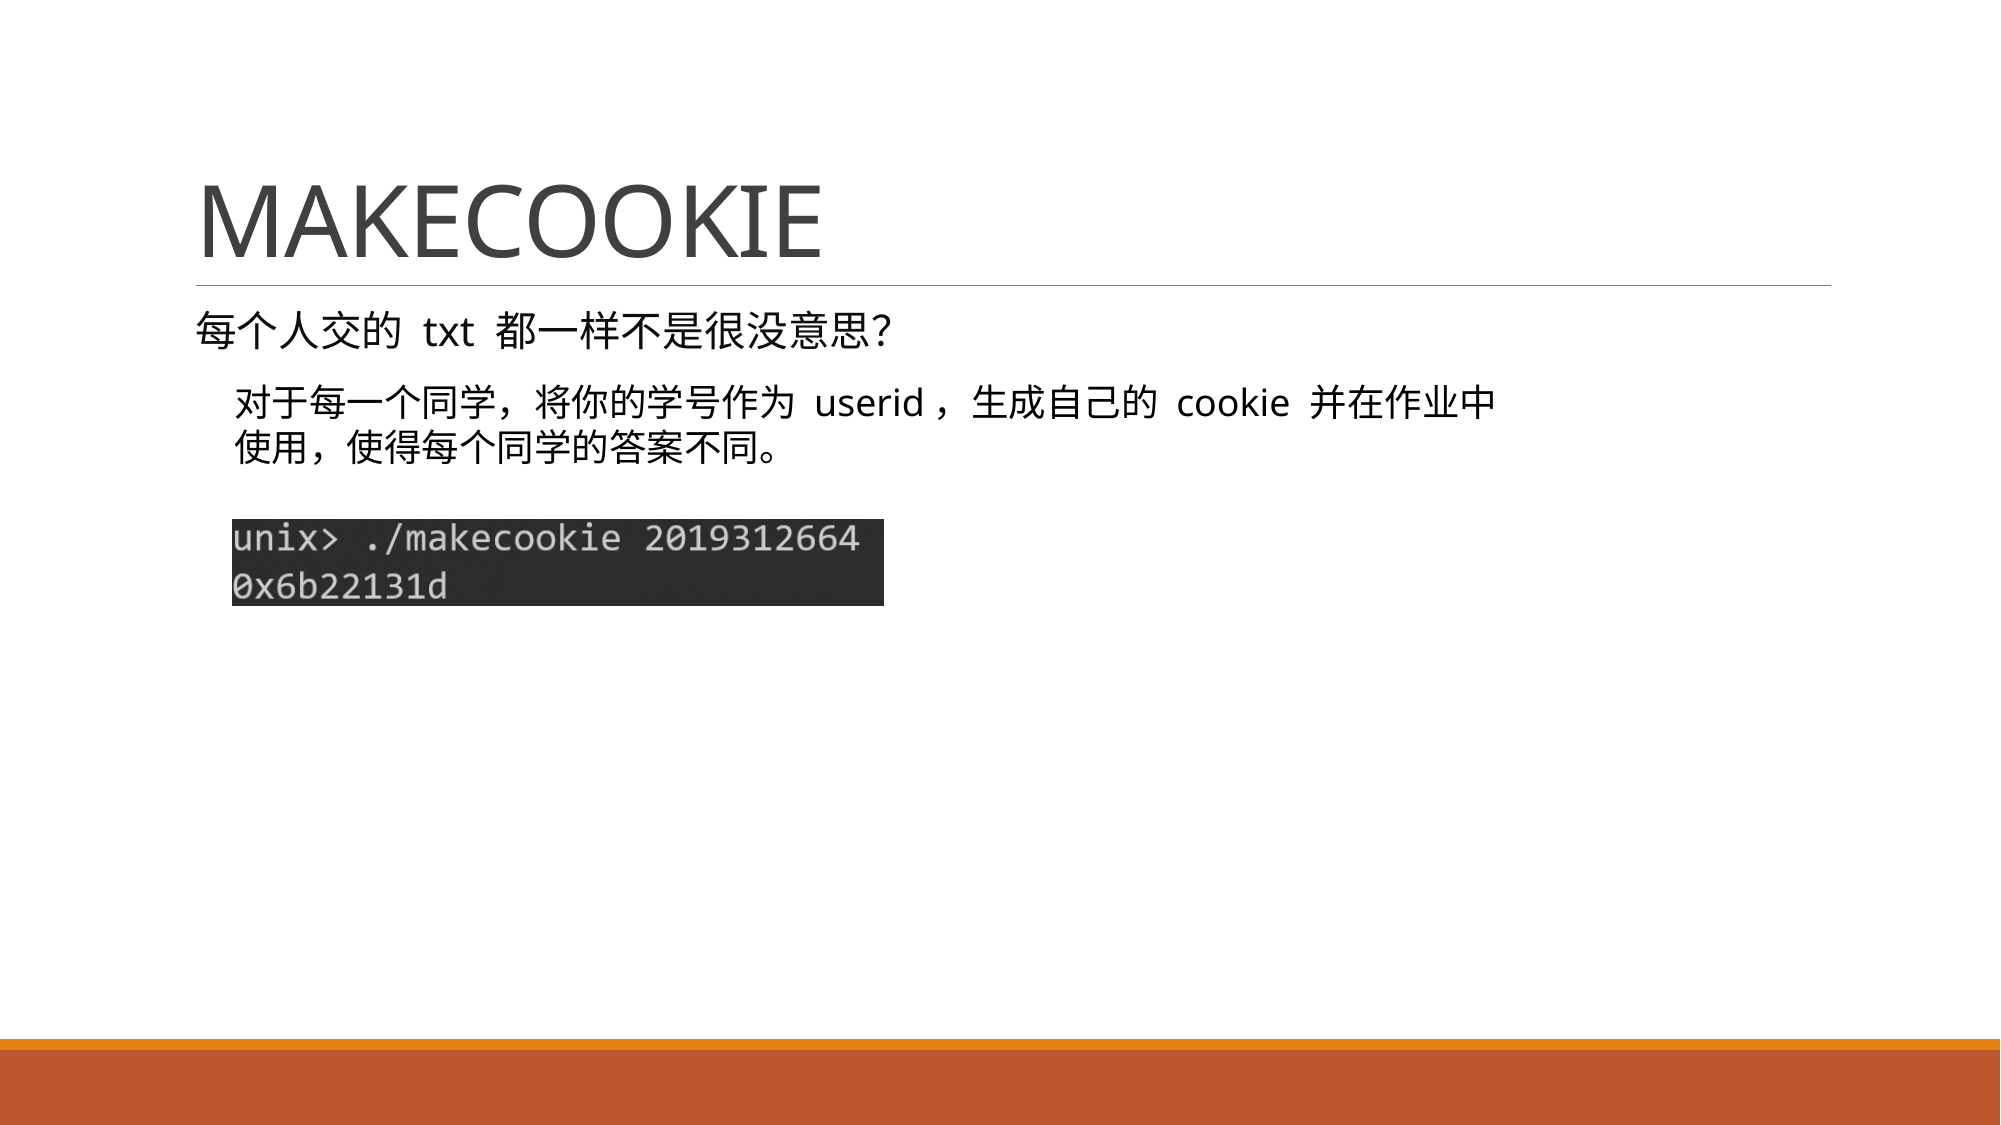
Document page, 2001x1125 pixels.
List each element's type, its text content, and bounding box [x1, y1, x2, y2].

list 每个人交的 txt 都一样不是很没意思？ [180, 302, 1830, 714]
title MAKECOOKIE [180, 47, 1830, 285]
text_box 对于每一个同学，将你的学号作为 userid，生成自己的 cookie 并在作业中使用，使得每个同学的答案不同。 [219, 371, 1547, 477]
picture [231, 519, 884, 606]
